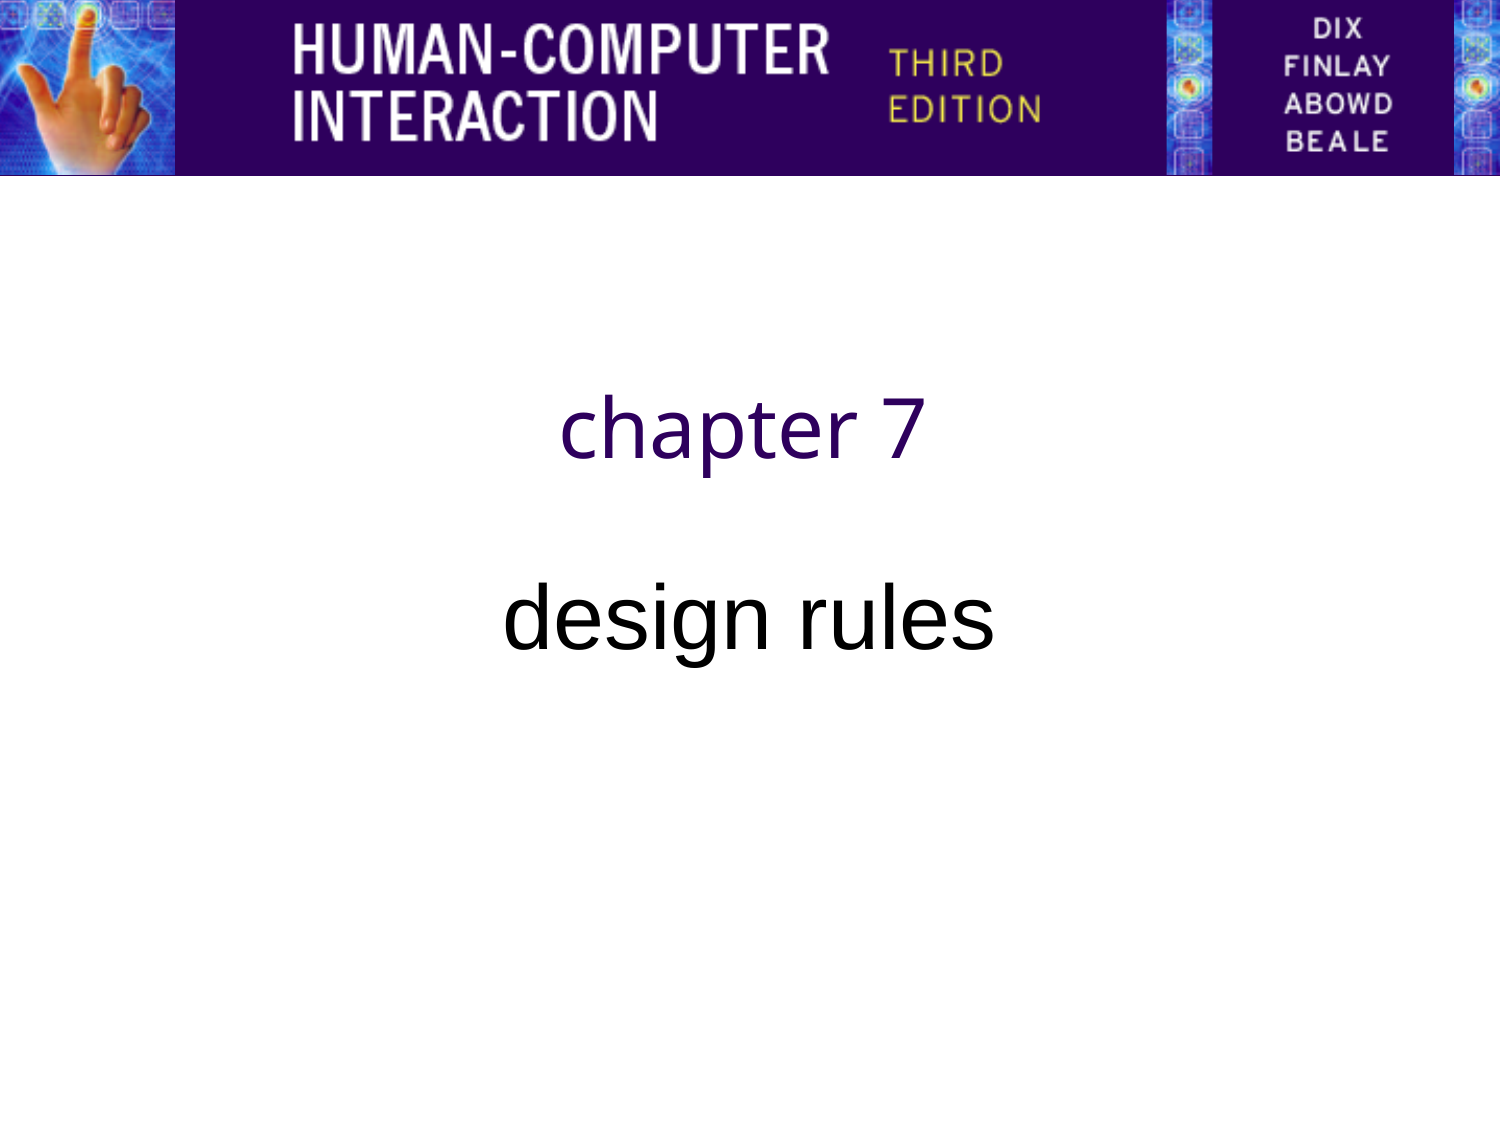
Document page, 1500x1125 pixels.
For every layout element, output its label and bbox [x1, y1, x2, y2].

text_box [0, 0, 1500, 1125]
